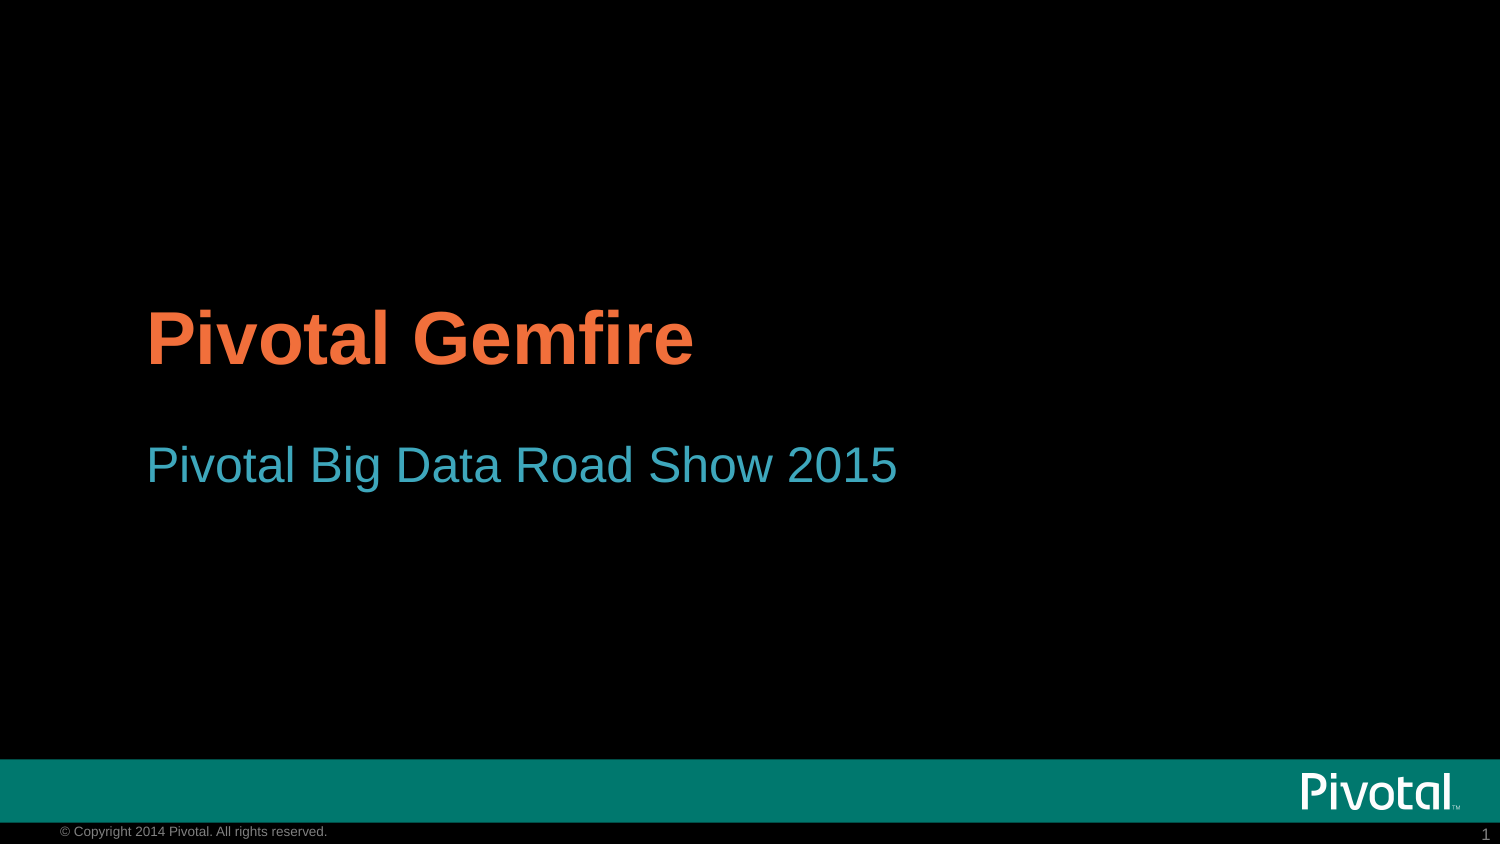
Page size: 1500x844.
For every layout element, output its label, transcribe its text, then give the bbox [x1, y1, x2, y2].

title Pivotal Gemfire [146, 297, 1172, 381]
picture [1302, 773, 1460, 810]
subtitle Pivotal Big Data Road Show 2015 [146, 431, 1139, 493]
